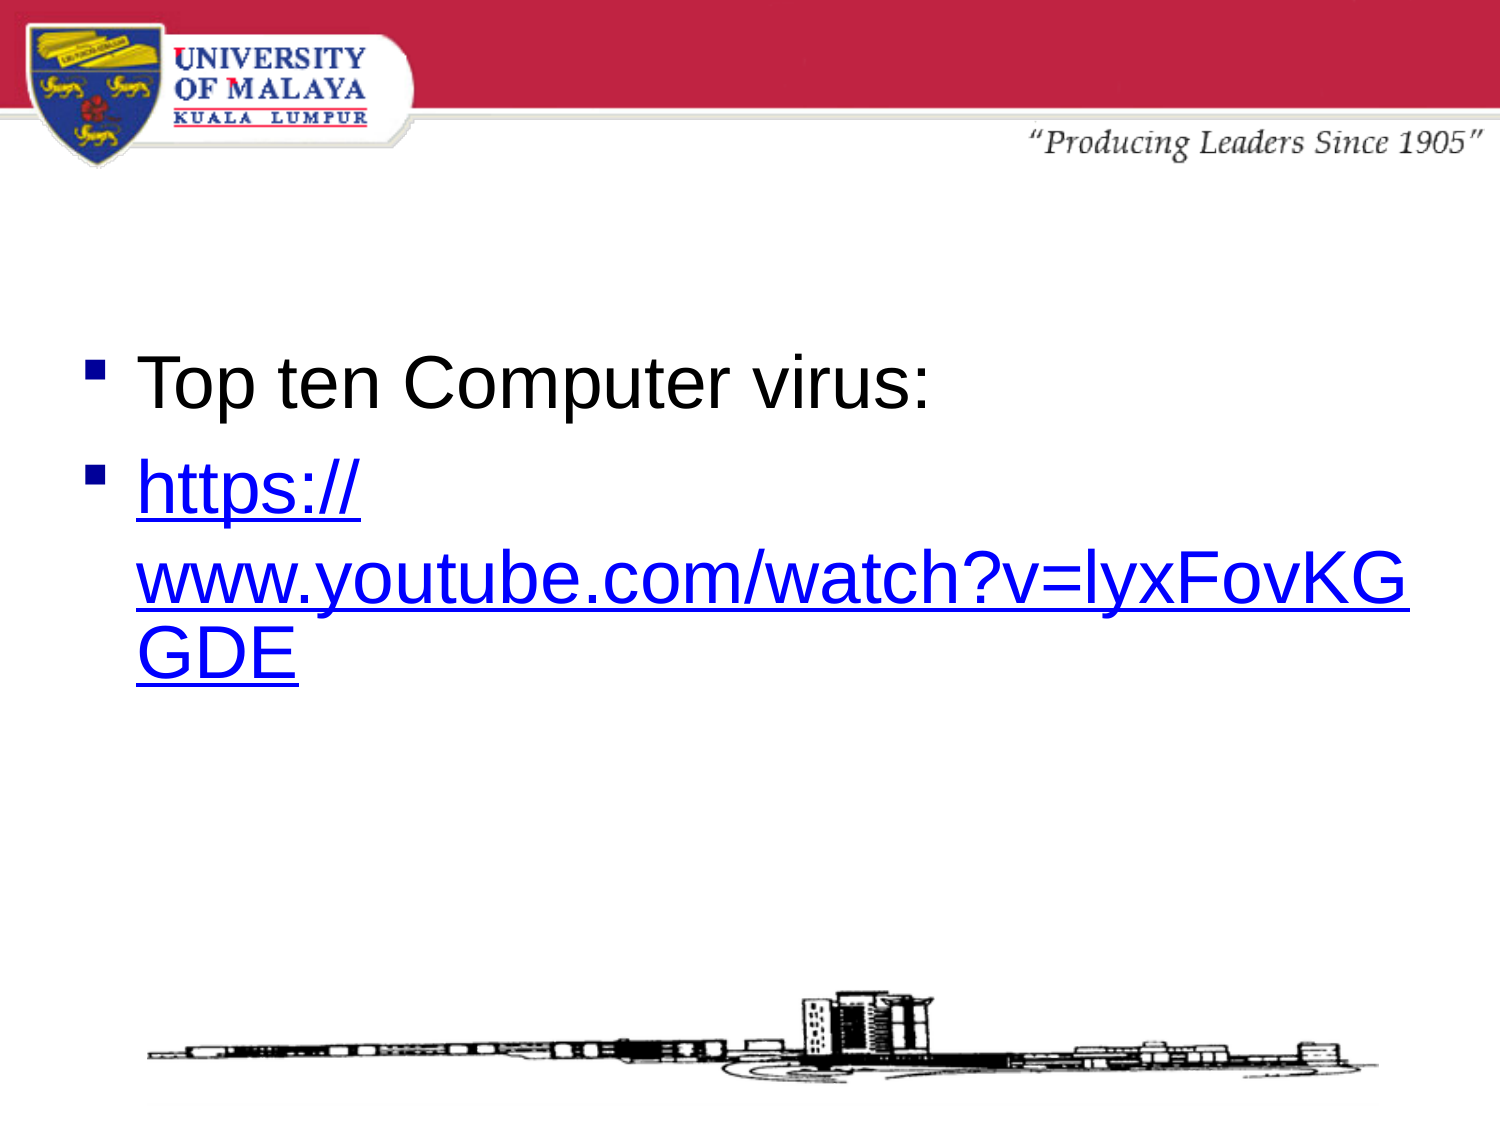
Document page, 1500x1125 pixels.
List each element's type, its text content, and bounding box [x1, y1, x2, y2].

list Top ten Computer virus: https://www.youtube.com/watch?v=lyxFovKGGDE [64, 326, 1451, 988]
picture [0, 0, 1500, 169]
picture [147, 989, 1379, 1106]
